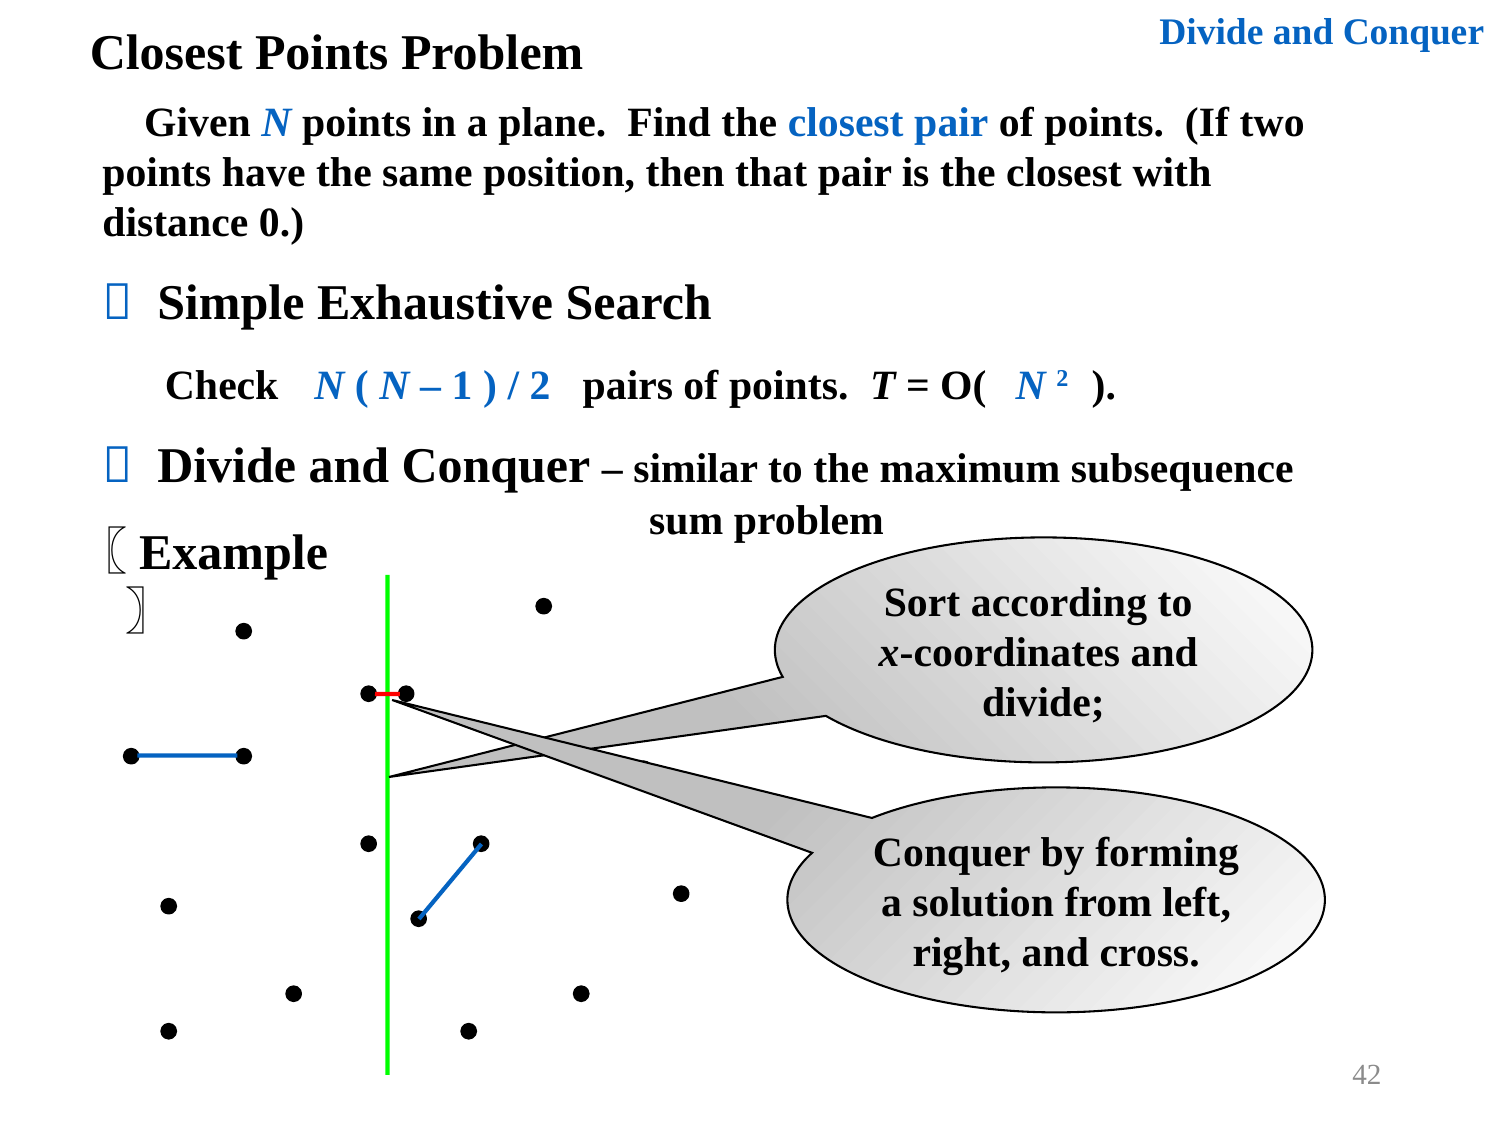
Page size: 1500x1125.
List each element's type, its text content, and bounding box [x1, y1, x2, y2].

text_box N ( N – 1 ) / 2 [299, 350, 566, 415]
text_box  Simple Exhaustive Search [87, 262, 813, 338]
text_box Check ? pairs of points. T = O( ? ). [149, 350, 299, 415]
text_box Given N points in a plane. Find the closest pair of points. (If two points have the same position, then that pair is the closest with distance 0.) [87, 87, 1375, 253]
text_box Check ? pairs of points. T = O( ? ). [566, 350, 1000, 415]
text_box Conquer by forming a solution from left, right, and cross. [688, 772, 1325, 1013]
text_box Divide and Conquer [1062, 0, 1499, 60]
text_box Sort according to x-coordinates and divide; [688, 537, 1313, 763]
text_box Check ? pairs of points. T = O( ? ). [1084, 350, 1275, 415]
slide_number 42 [1059, 1042, 1397, 1103]
text_box N 2 [1000, 350, 1084, 415]
text_box 〖Example〗 [62, 512, 388, 648]
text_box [124, 599, 688, 1038]
text_box  Divide and Conquer – similar to the maximum subsequence sum problem [87, 425, 1375, 550]
text_box Closest Points Problem [75, 12, 700, 88]
